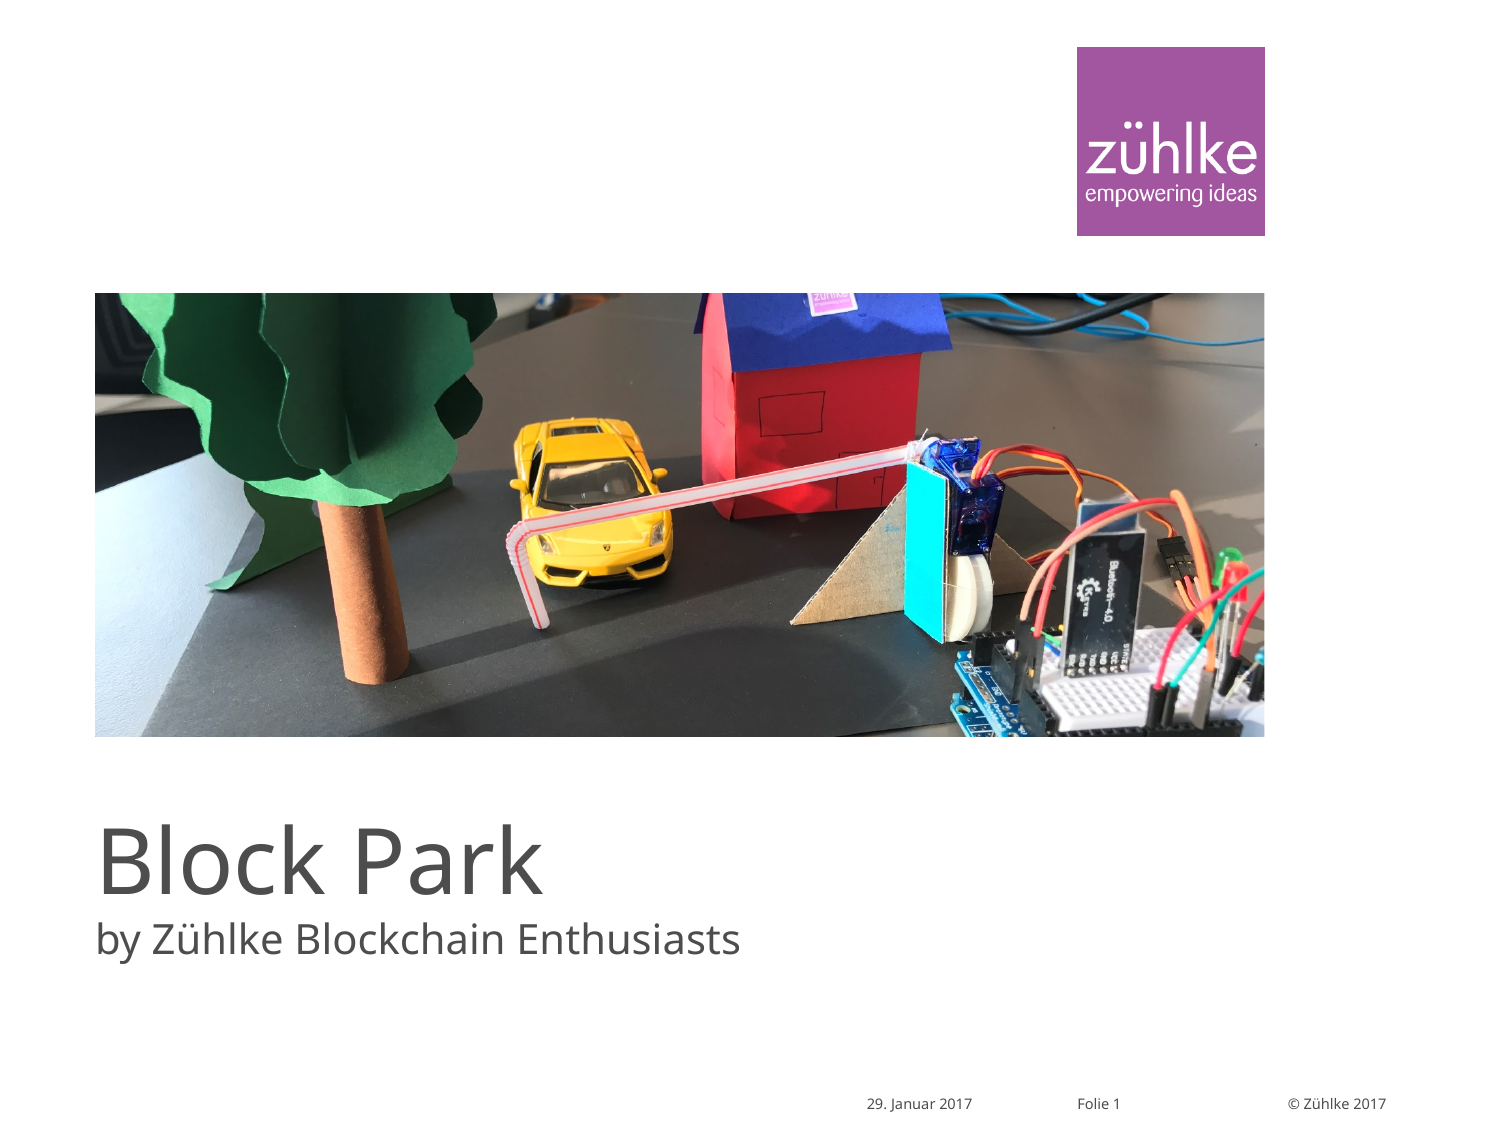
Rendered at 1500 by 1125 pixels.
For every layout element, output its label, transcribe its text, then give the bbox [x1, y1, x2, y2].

picture [94, 293, 1265, 737]
title Block Park by Zühlke Blockchain Enthusiasts [95, 808, 1475, 1019]
picture [1077, 47, 1265, 236]
